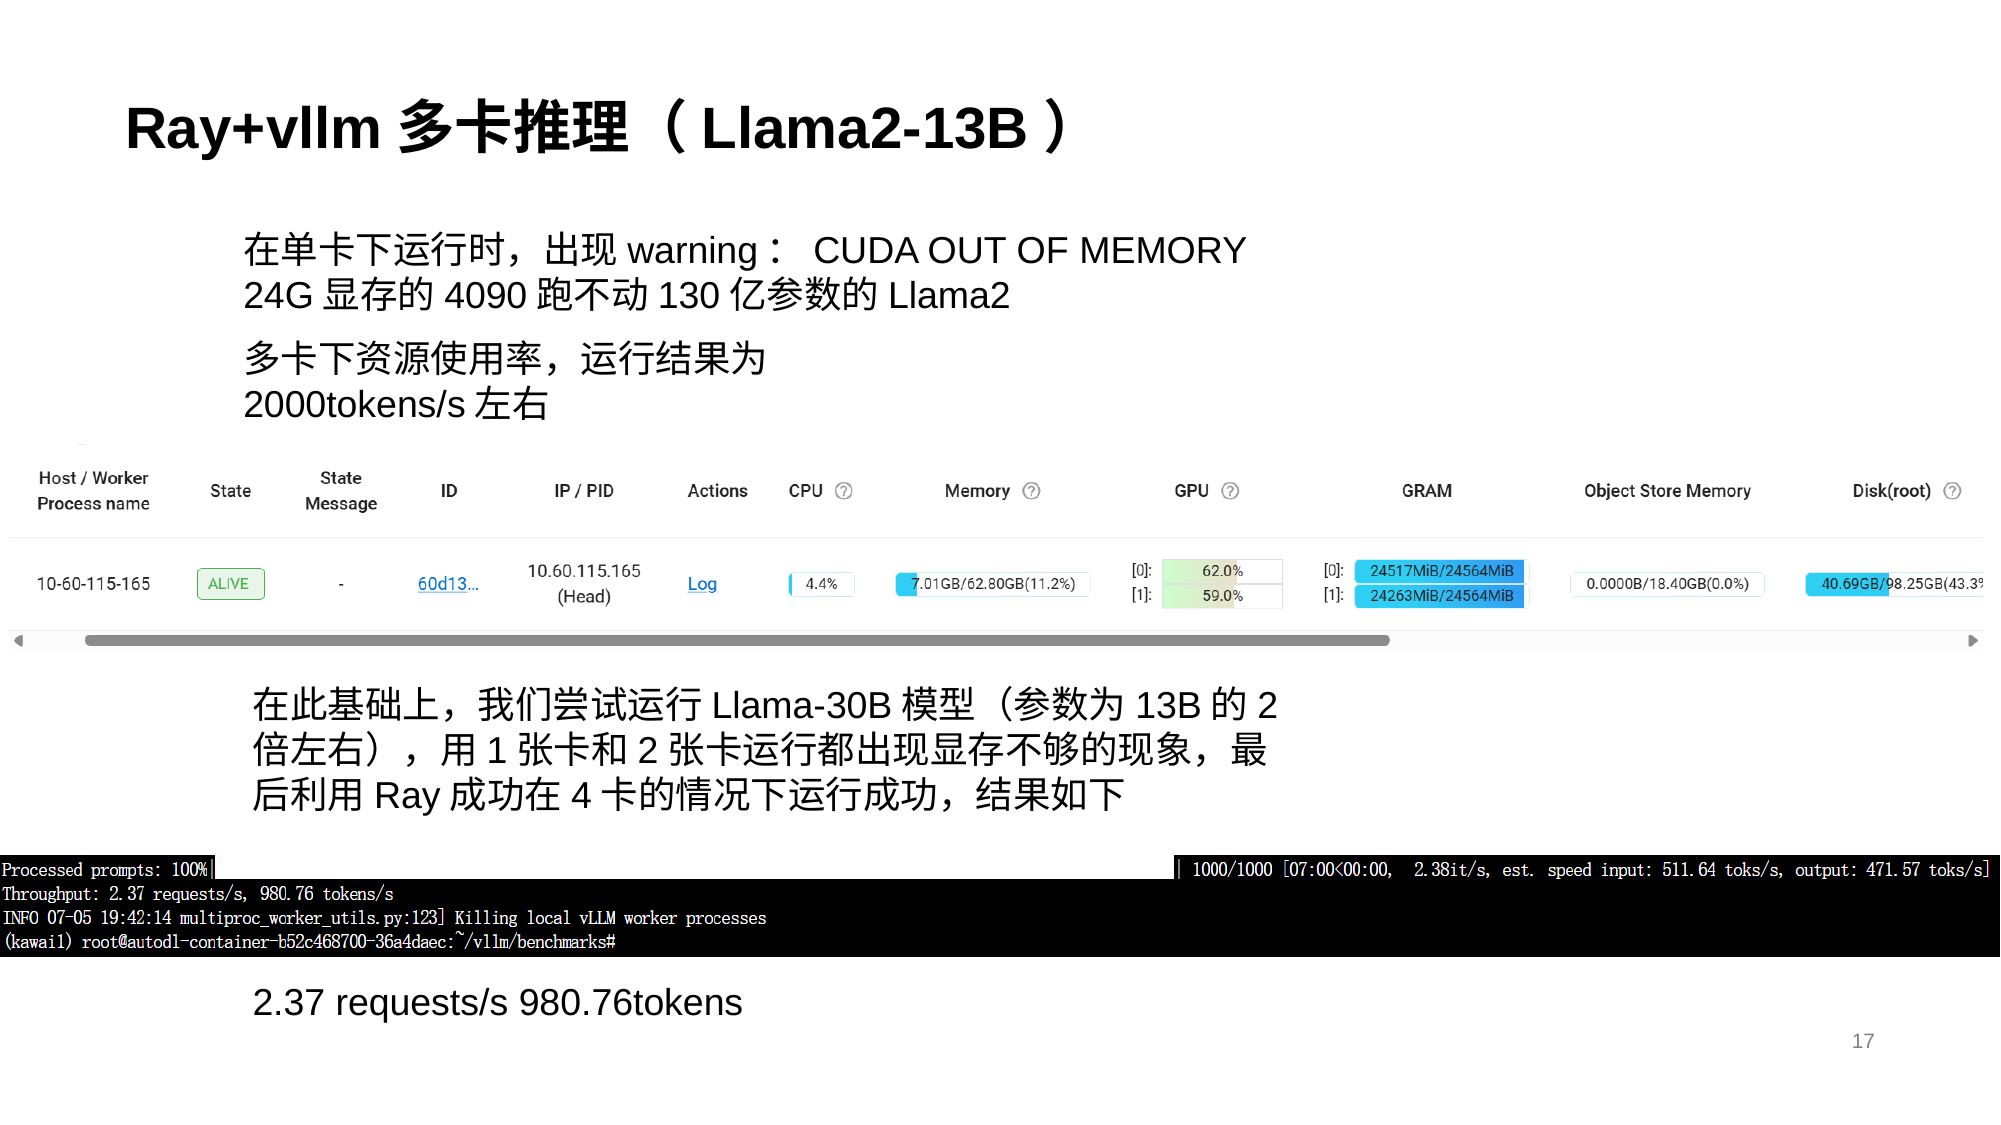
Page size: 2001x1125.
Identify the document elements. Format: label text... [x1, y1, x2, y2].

text_box 多卡下资源使用率，运行结果为2000tokens/s左右 [228, 327, 893, 432]
title Ray+vllm多卡推理（Llama2-13B） [109, 0, 1890, 169]
slide_number 17 [1412, 1023, 1890, 1058]
text_box 在单卡下运行时，出现warning：CUDA OUT OF MEMORY 24G显存的4090跑不动130亿参数的Llama2 [228, 219, 1294, 324]
picture [0, 444, 2000, 663]
picture [0, 855, 2000, 957]
text_box 在此基础上，我们尝试运行Llama-30B模型（参数为13B的2倍左右），用1张卡和2张卡运行都出现显存不够的现象，最后利用Ray成功在4卡的情况下运行成功，结果如下 [237, 673, 1294, 824]
text_box 2.37 requests/s 980.76tokens [237, 970, 1185, 1031]
